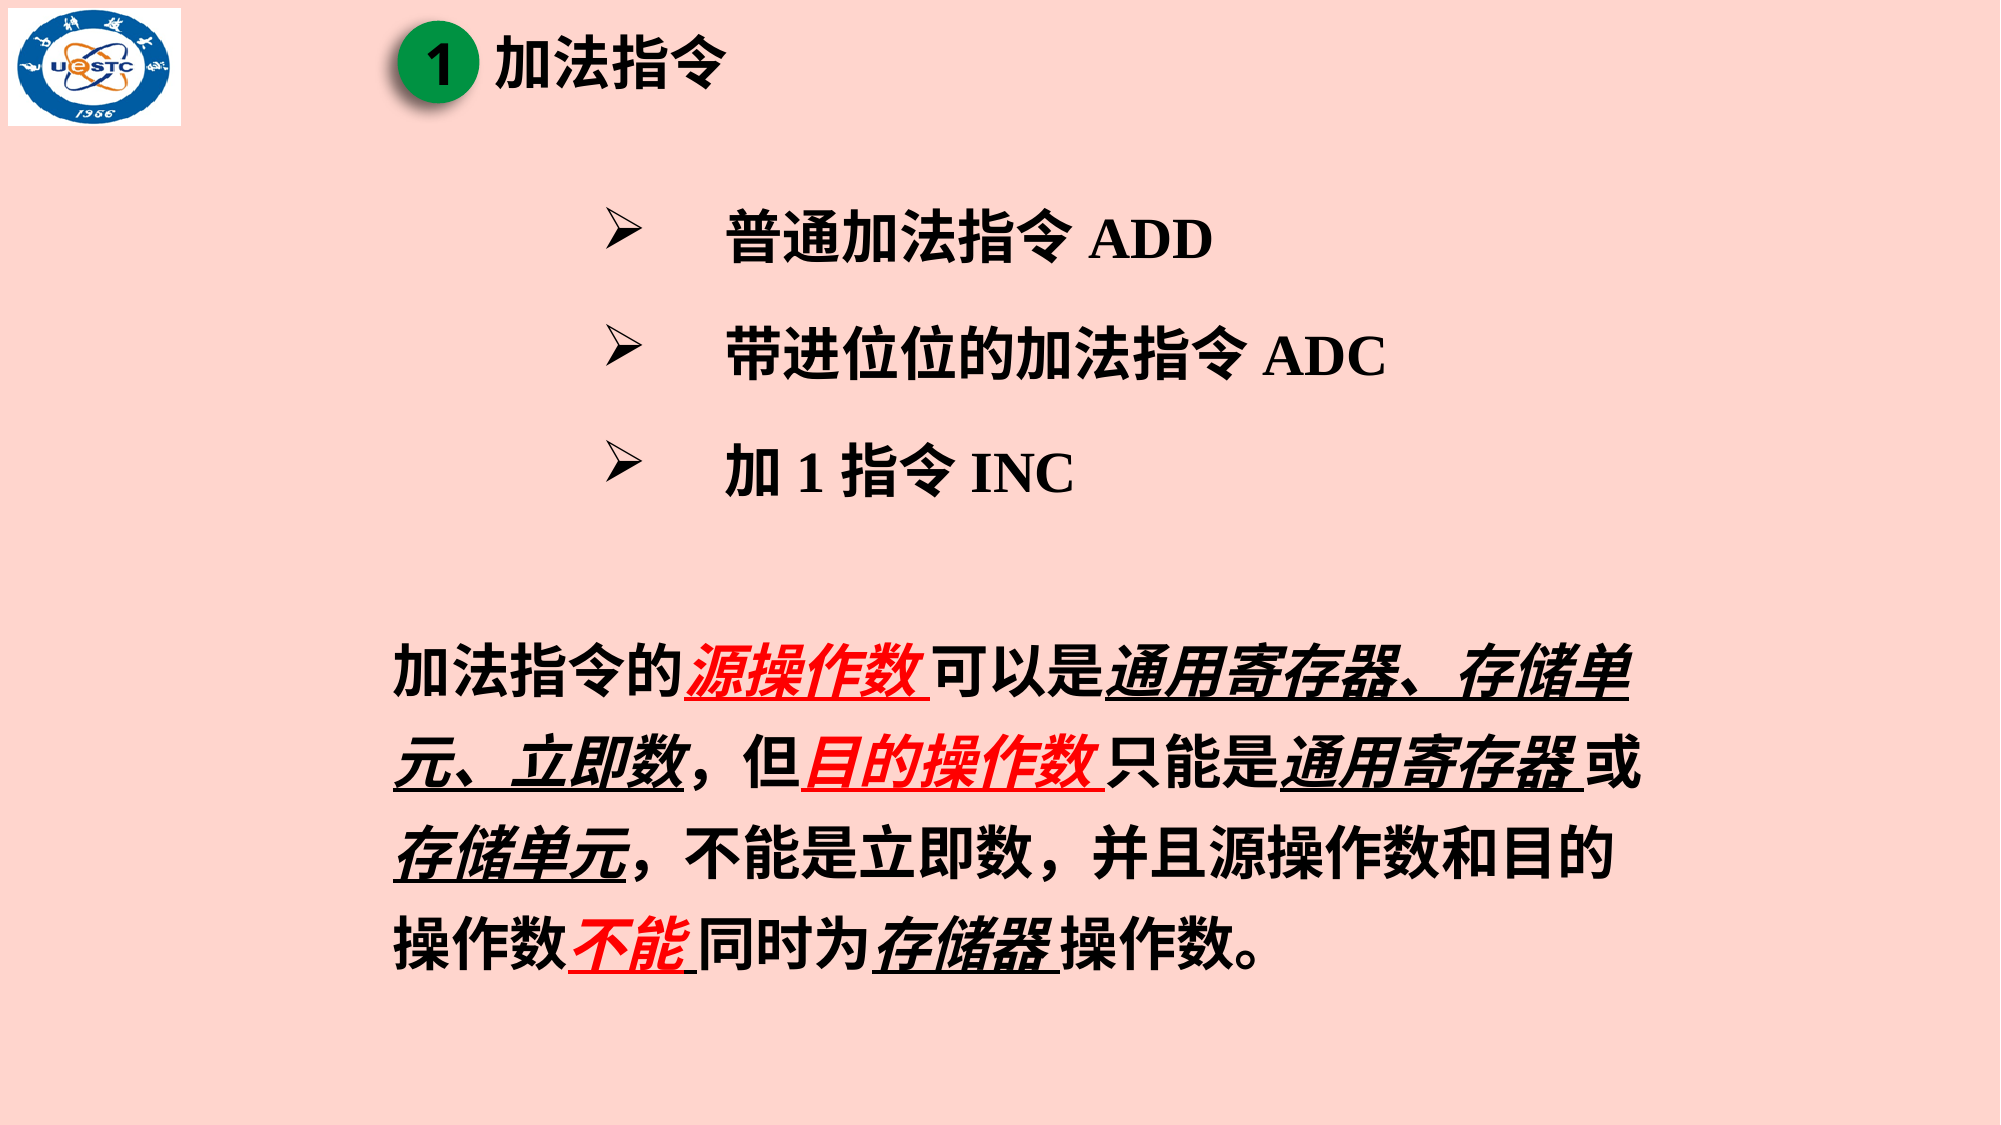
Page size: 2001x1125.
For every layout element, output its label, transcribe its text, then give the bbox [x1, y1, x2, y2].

picture [8, 8, 181, 126]
text_box 普通加法指令ADD 带进位位的加法指令ADC 加1指令INC [586, 158, 1474, 559]
text_box 1 [395, 18, 479, 106]
text_box 加法指令 [479, 19, 743, 104]
text_box 加法指令的源操作数 可以是通用寄存器、存储单元、立即数，但目的操作数 只能是通用寄存器 或存储单元，不能是立即数，并且源操作数和目的操作数不能 同时为存储器 操作数。 [378, 606, 1683, 985]
